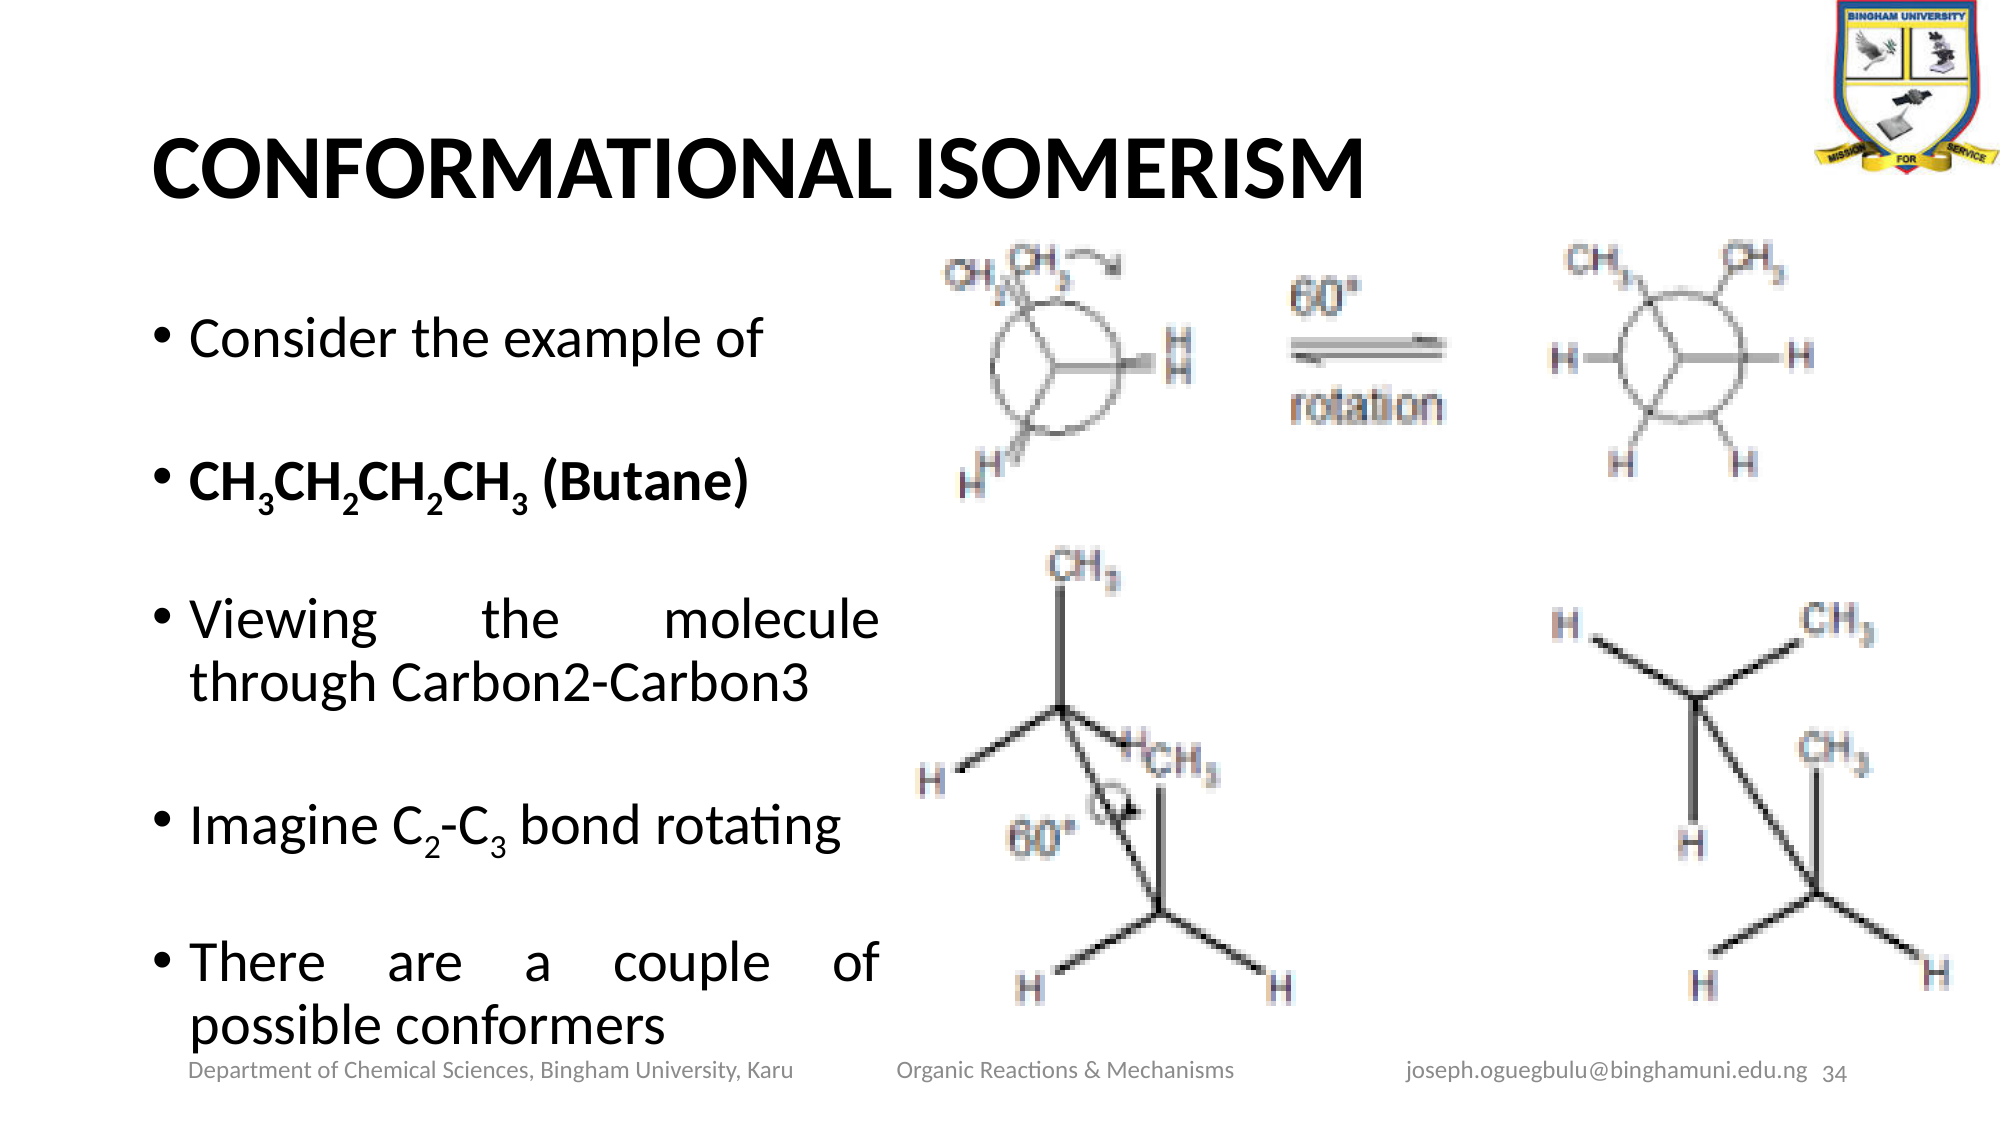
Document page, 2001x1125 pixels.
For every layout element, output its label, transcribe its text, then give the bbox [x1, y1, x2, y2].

picture [895, 234, 2000, 1043]
title CONFORMATIONAL ISOMERISM [137, 59, 1863, 278]
list Consider the example of CH3CH2CH2CH3 (Butane) Viewing the molecule through Carbon2-Carbon3 Imagine C2-C3 bond rotating There are a couple of possible conformers [137, 299, 895, 1014]
picture [1814, 0, 2000, 175]
footer Department of Chemical Sciences, Bingham University, Karu Organic Reactions & Mechanisms joseph.oguegbulu@binghamuni.edu.ng [137, 1035, 1863, 1103]
